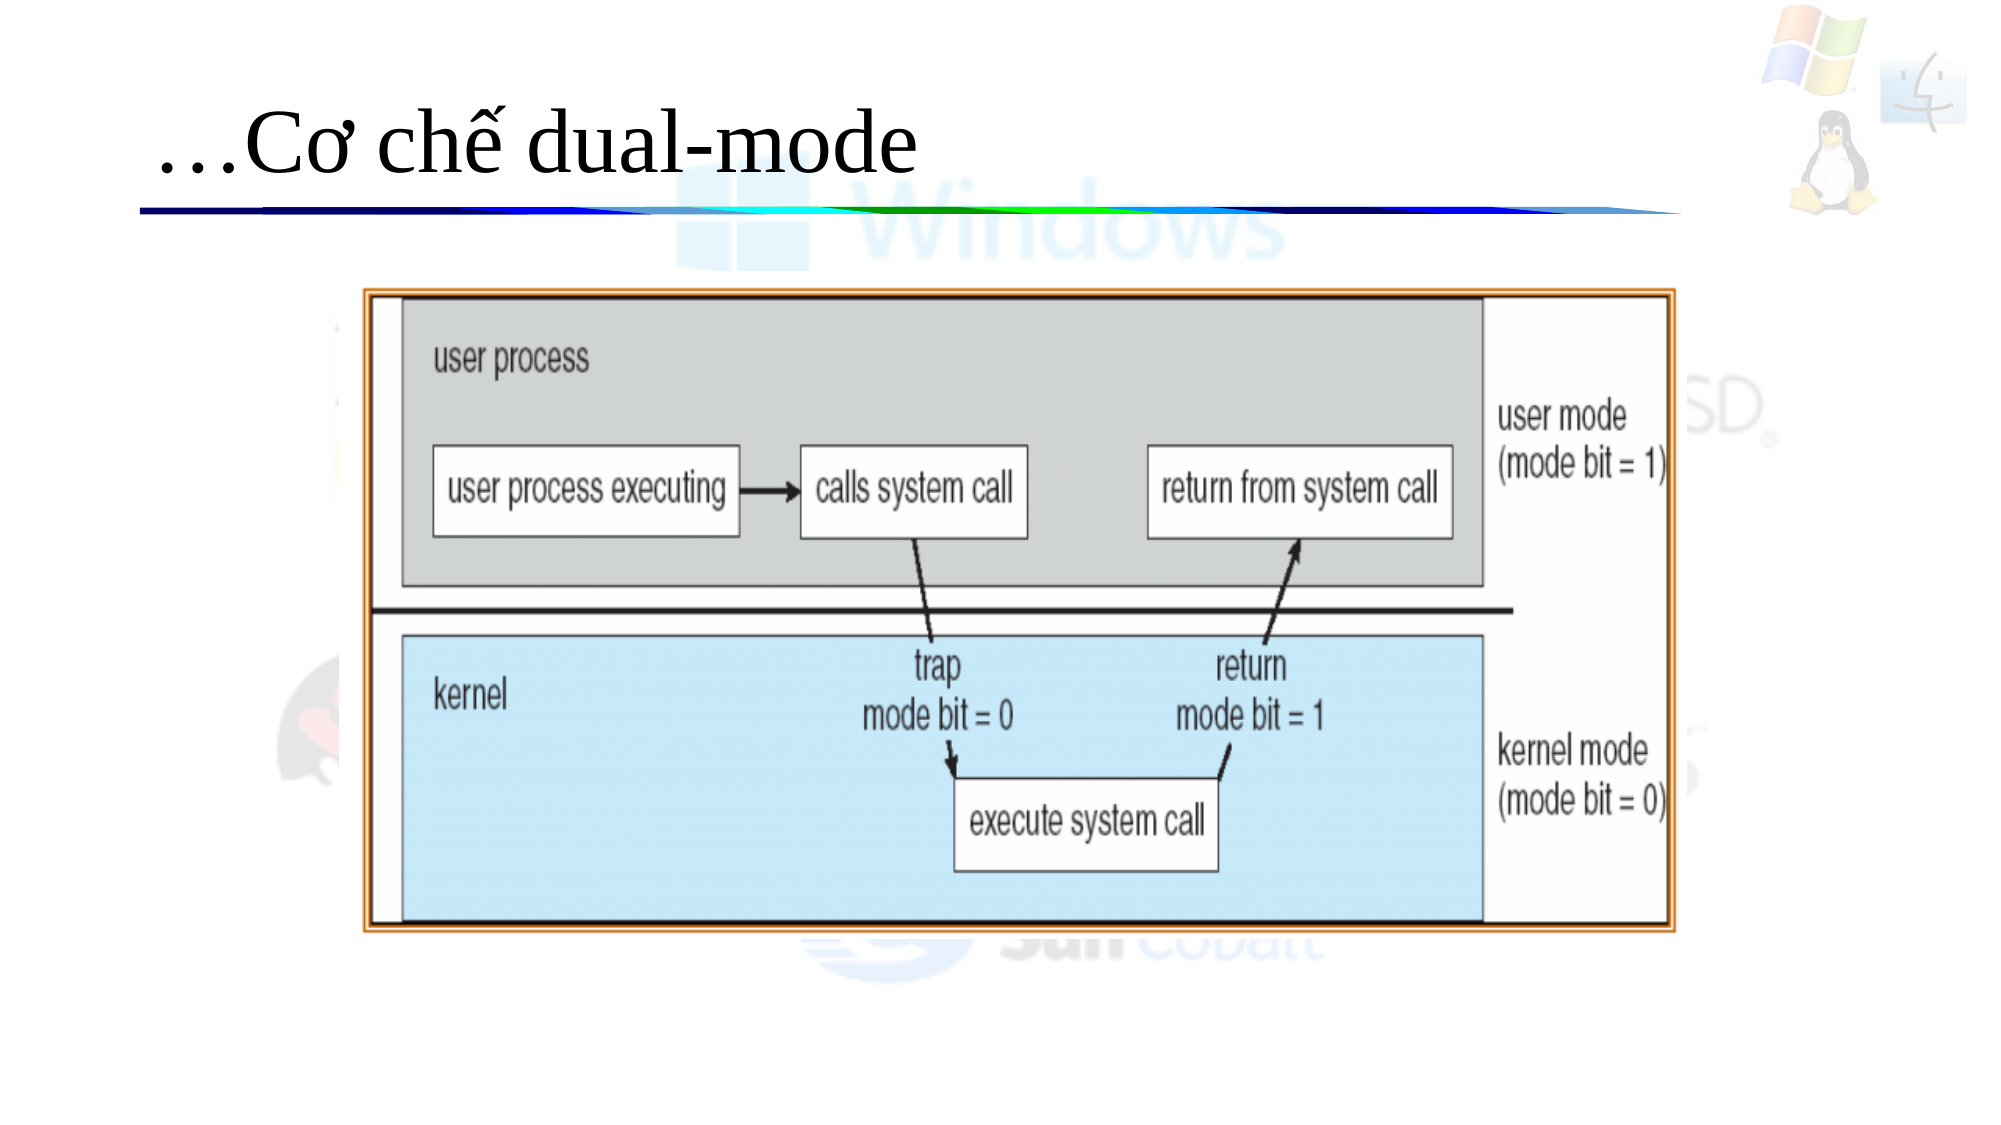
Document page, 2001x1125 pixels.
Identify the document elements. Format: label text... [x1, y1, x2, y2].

picture [339, 271, 1687, 939]
title …Cơ chế dual-mode [137, 59, 1863, 226]
